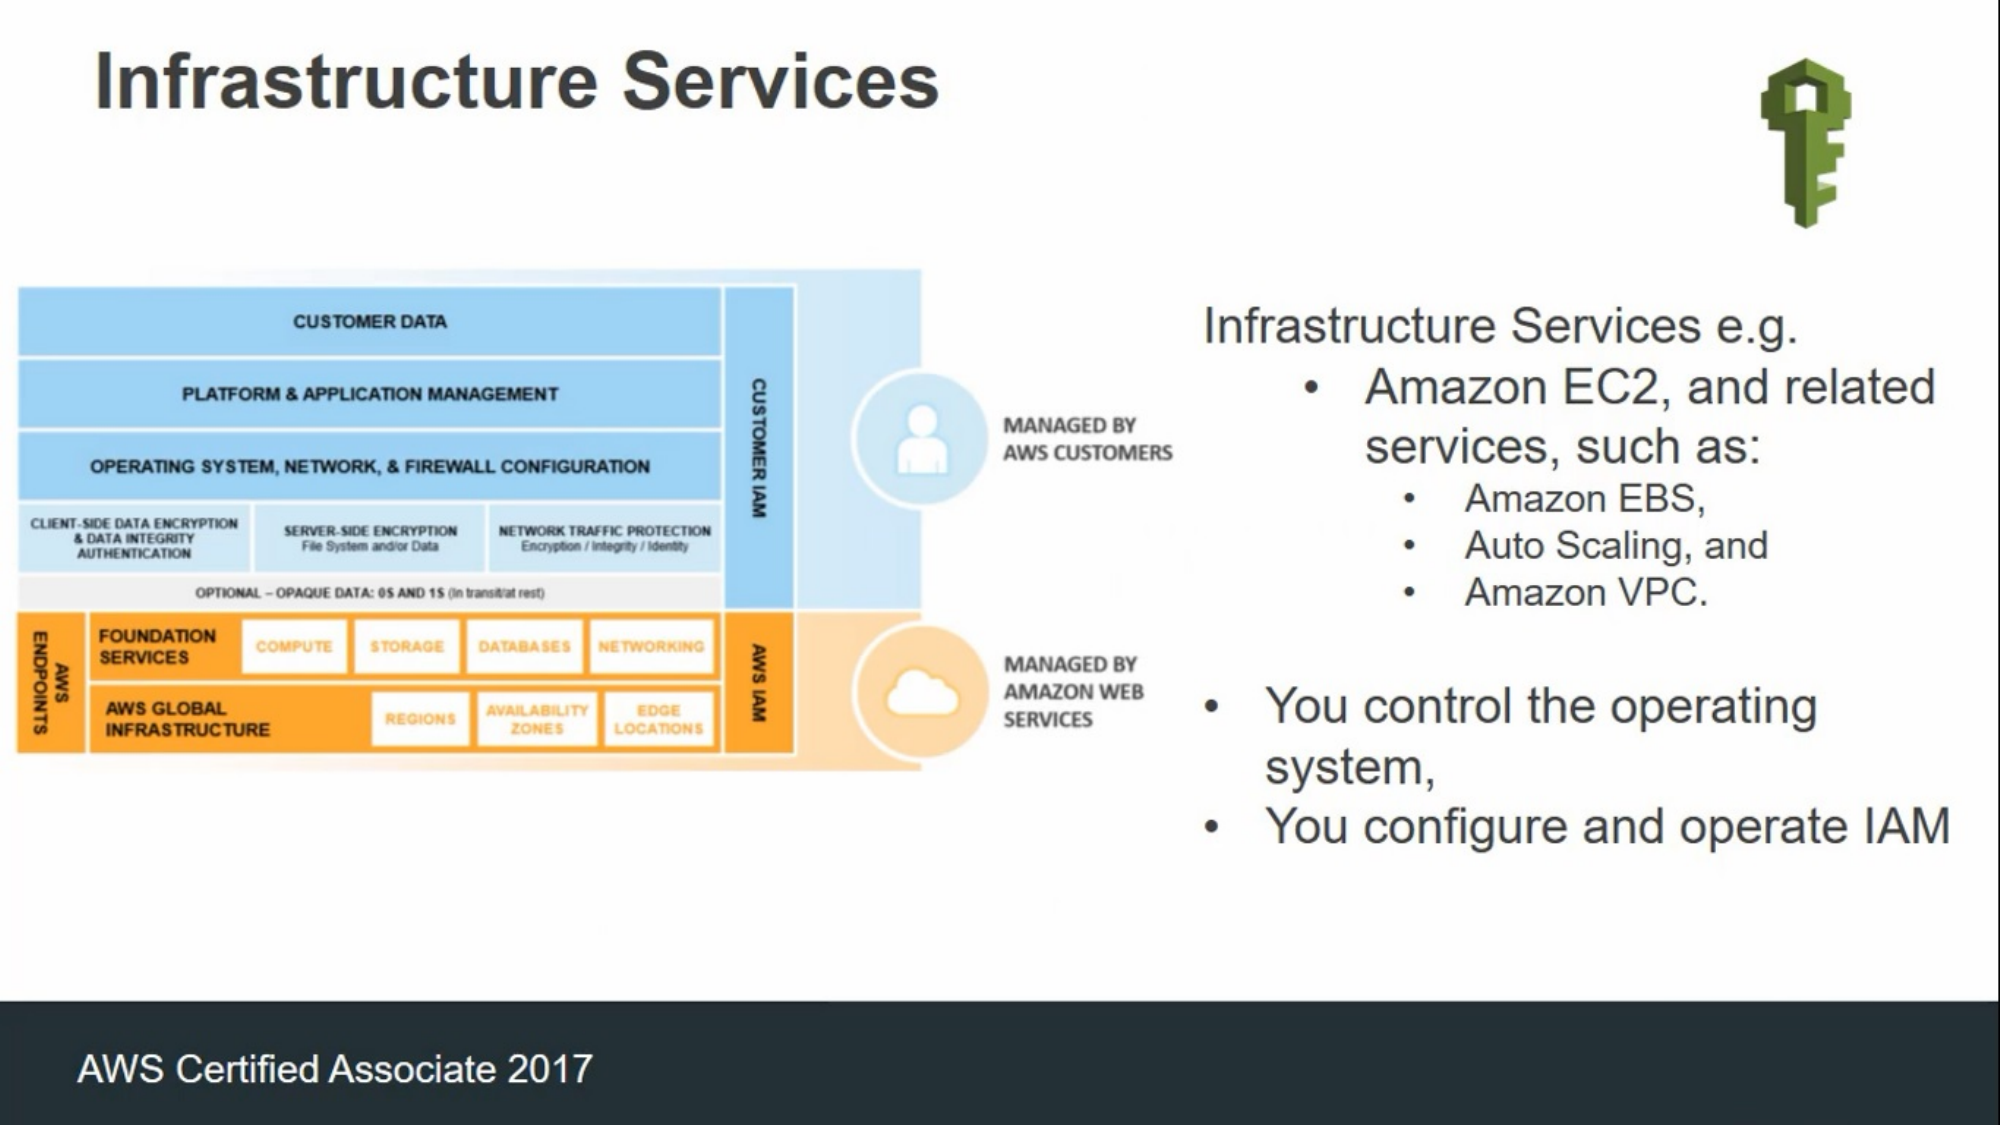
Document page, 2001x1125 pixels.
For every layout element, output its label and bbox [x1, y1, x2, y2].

list [0, 0, 2000, 1125]
